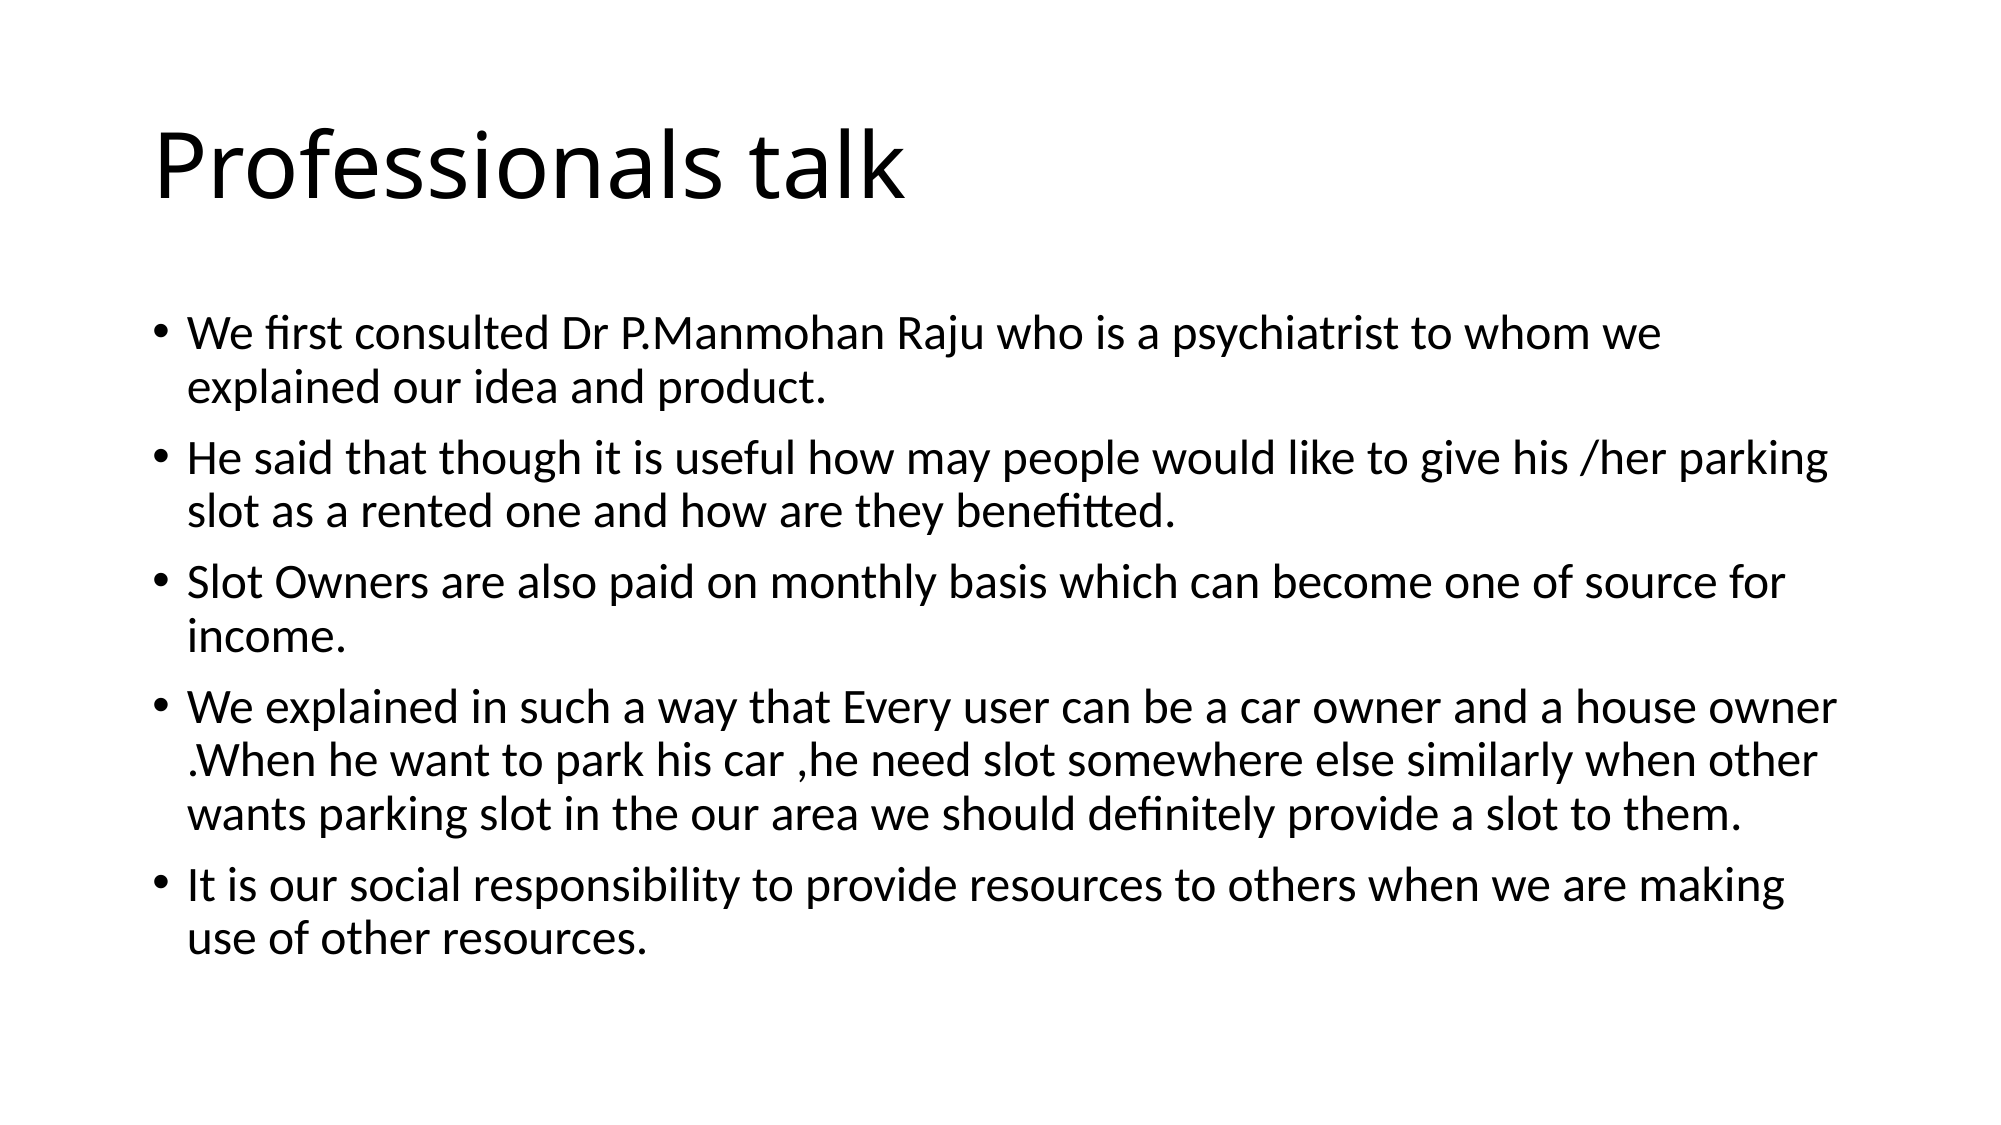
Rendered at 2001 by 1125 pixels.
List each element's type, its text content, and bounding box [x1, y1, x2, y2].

list We first consulted Dr P.Manmohan Raju who is a psychiatrist to whom we explained our idea and product. He said that though it is useful how may people would like to give his /her parking slot as a rented one and how are they benefitted. Slot Owners are also paid on monthly basis which can become one of source for income. We explained in such a way that Every user can be a car owner and a house owner .When he want to park his car ,he need slot somewhere else similarly when other wants parking slot in the our area we should definitely provide a slot to them. It is our social responsibility to provide resources to others when we are making use of other resources. [137, 299, 1863, 1014]
title Professionals talk [137, 59, 1863, 278]
